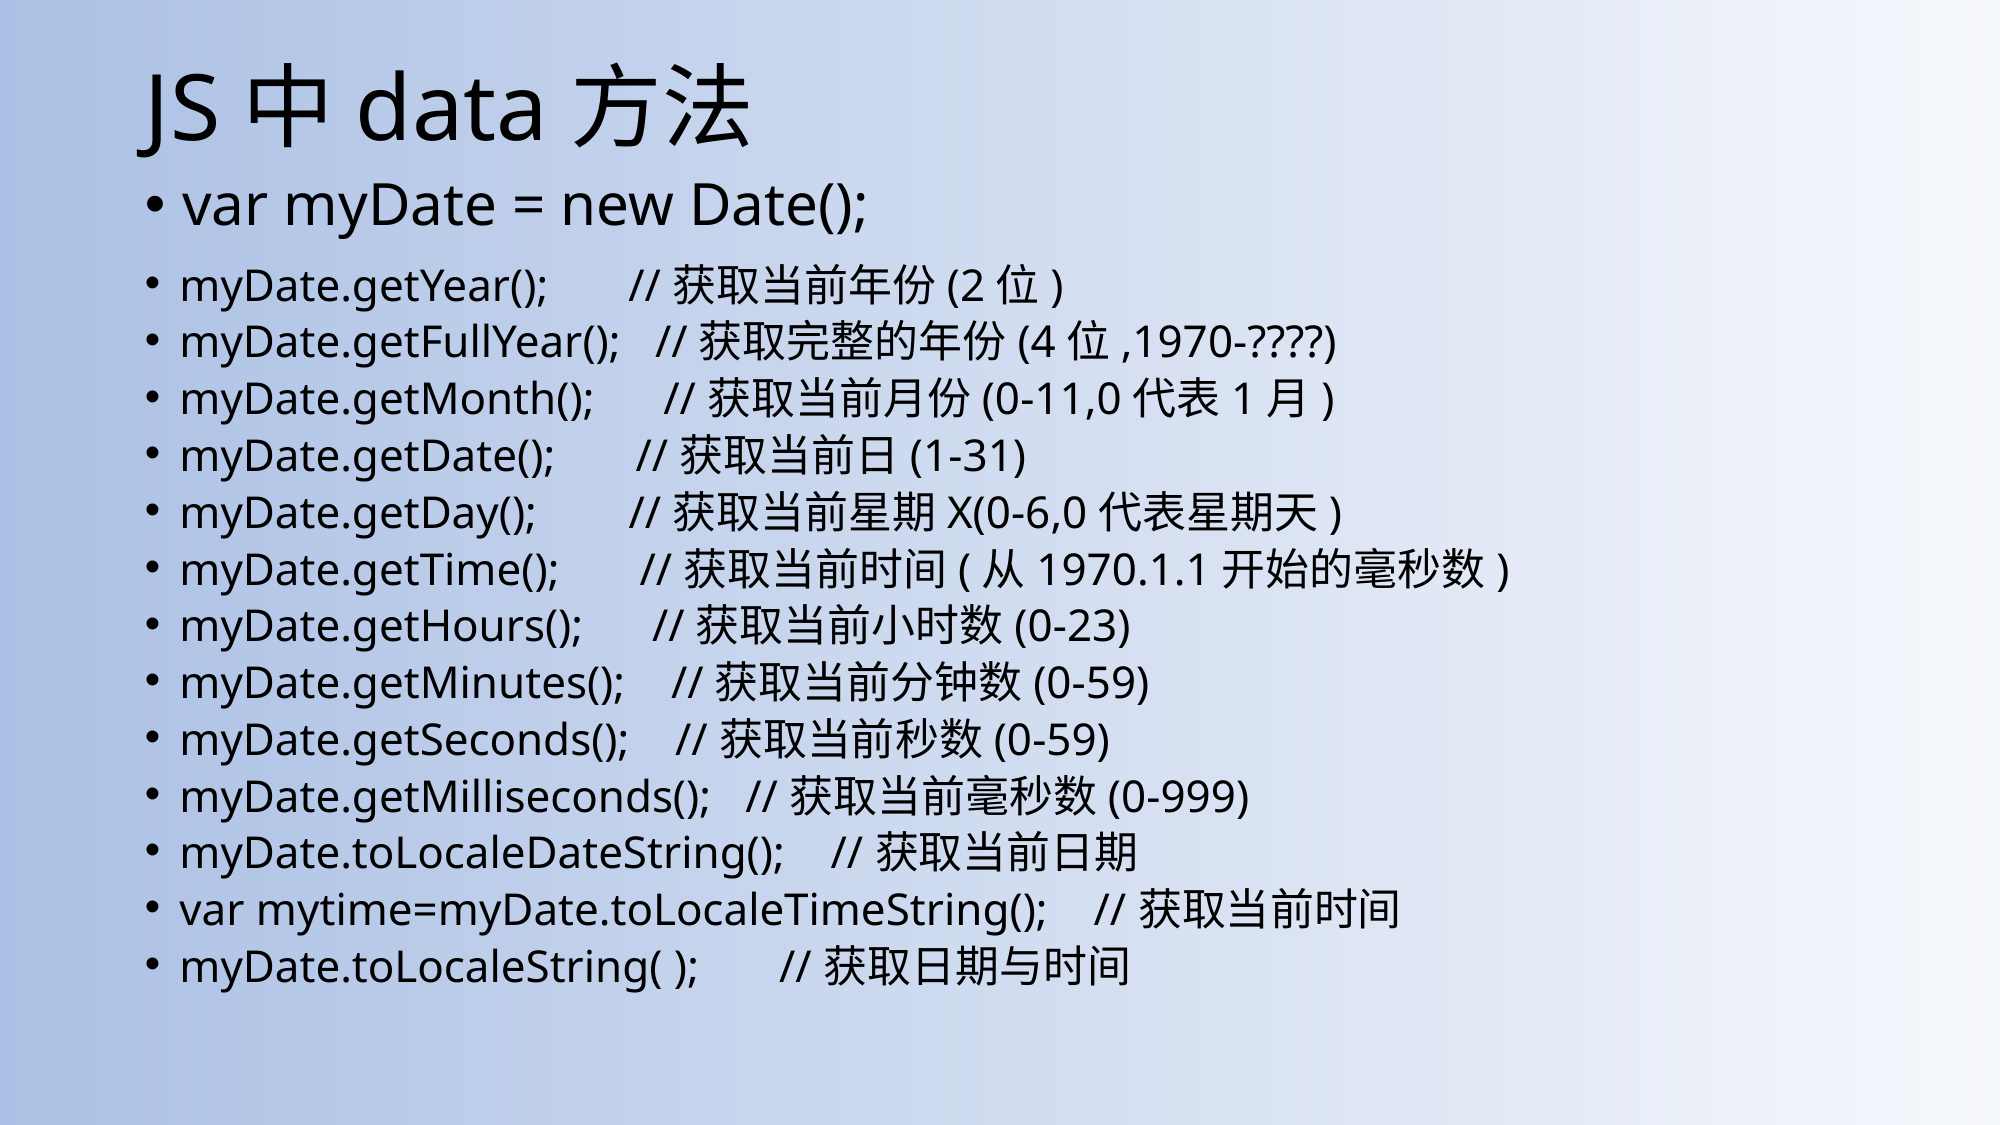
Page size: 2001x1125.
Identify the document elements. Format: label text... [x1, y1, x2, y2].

title JS中data方法 [136, 22, 1863, 167]
list var myDate = new Date(); [136, 167, 1863, 265]
text_box myDate.getYear(); //获取当前年份(2位) myDate.getFullYear(); //获取完整的年份(4位,1970-????) myDate.getMonth(); //获取当前月份(0-11,0代表1月) myDate.getDate(); //获取当前日(1-31) myDate.getDay(); //获取当前星期X(0-6,0代表星期天) myDate.getTime(); //获取当前时间(从1970.1.1开始的毫秒数) myDate.getHours(); //获取当前小时数(0-23) myDate.getMinutes(); //获取当前分钟数(0-59) myDate.getSeconds(); //获取当前秒数(0-59) myDate.getMilliseconds(); //获取当前毫秒数(0-999) myDate.toLocaleDateString(); //获取当前日期 var mytime=myDate.toLocaleTimeString(); //获取当前时间 myDate.toLocaleString( ); //获取日期与时间 [137, 263, 1863, 1095]
